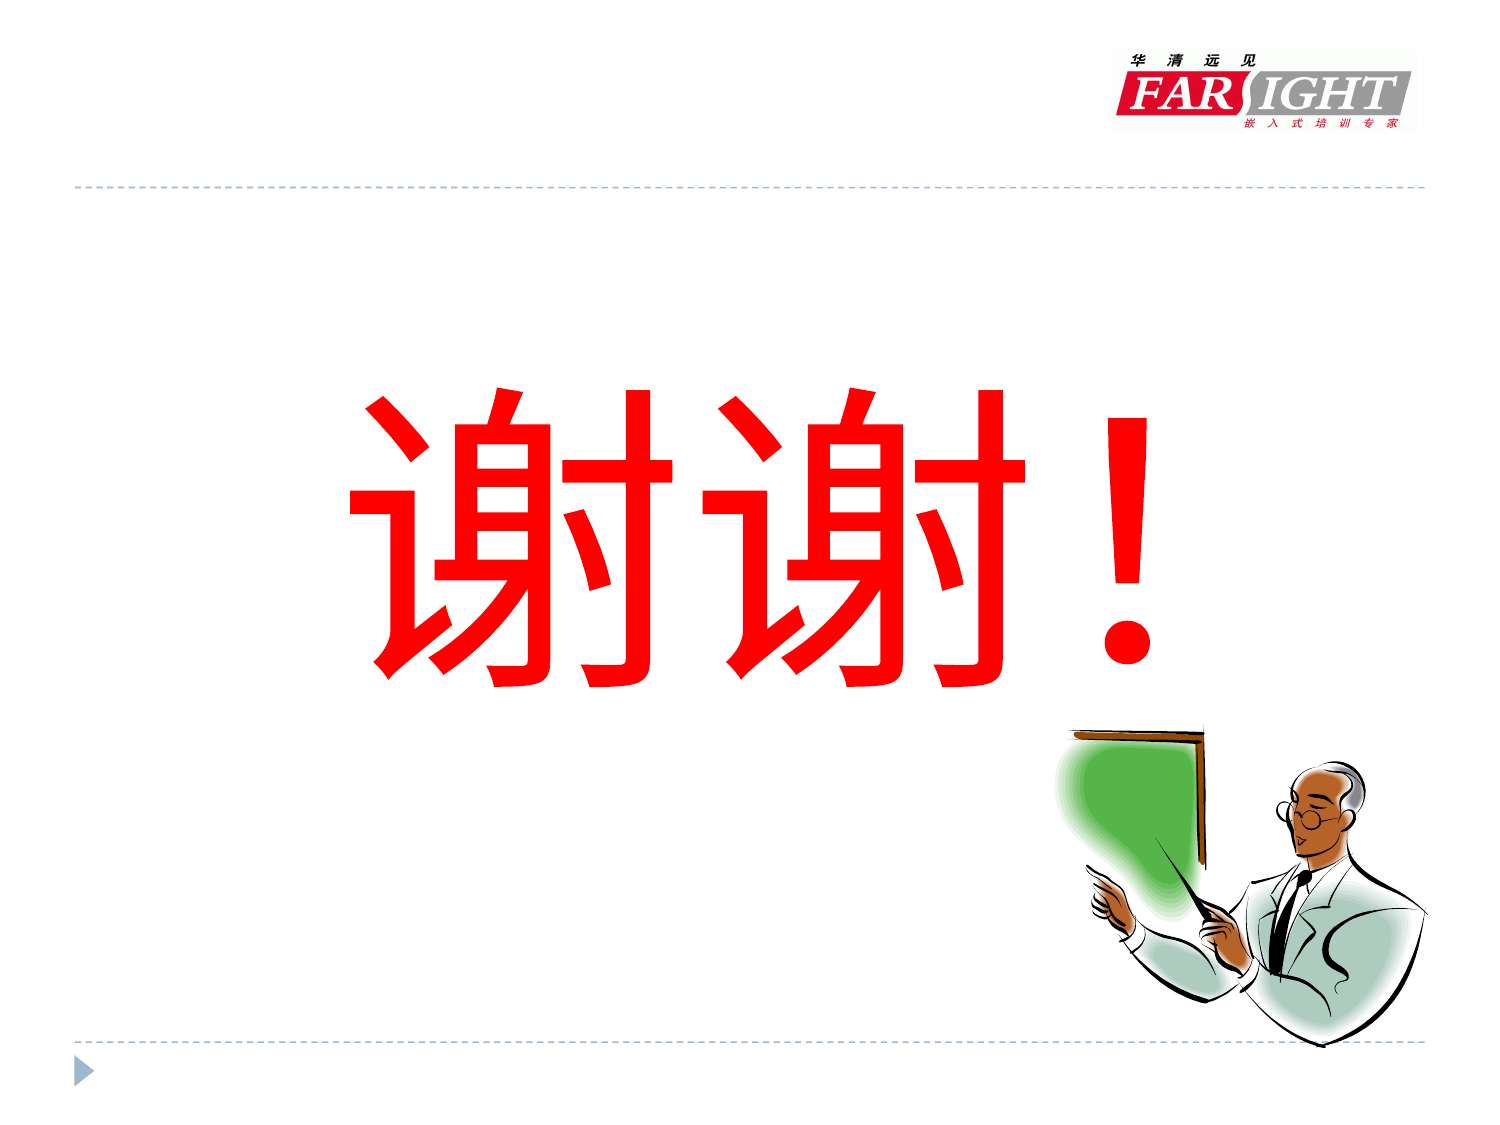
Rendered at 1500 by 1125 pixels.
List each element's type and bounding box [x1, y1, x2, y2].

picture [1049, 724, 1429, 1049]
picture [1112, 49, 1417, 133]
